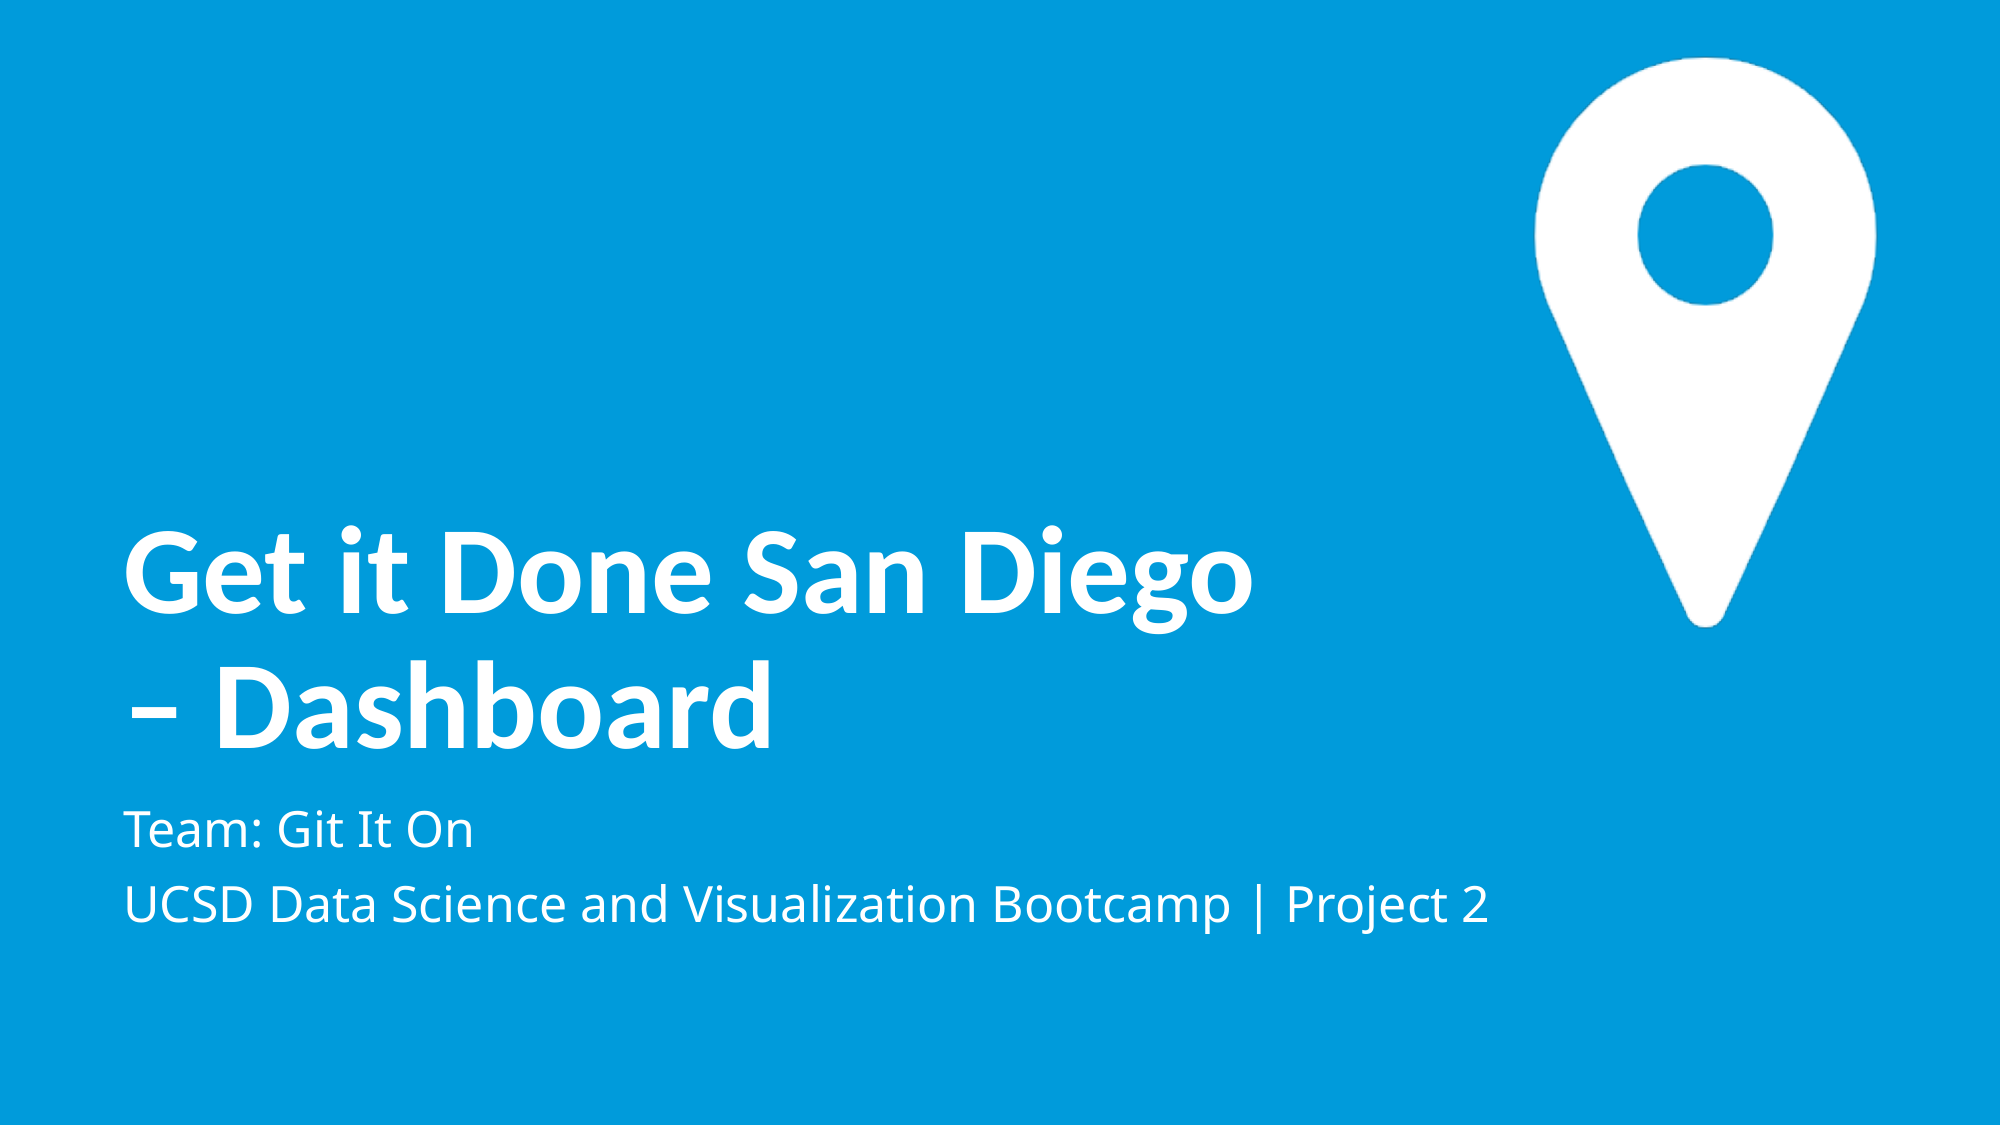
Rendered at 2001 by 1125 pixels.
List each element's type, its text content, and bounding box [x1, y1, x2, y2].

subtitle Team: Git It On UCSD Data Science and Visualization Bootcamp | Project 2 [108, 796, 1732, 957]
picture [1535, 58, 1876, 627]
title Get it Done San Diego – Dashboard [108, 248, 1319, 784]
